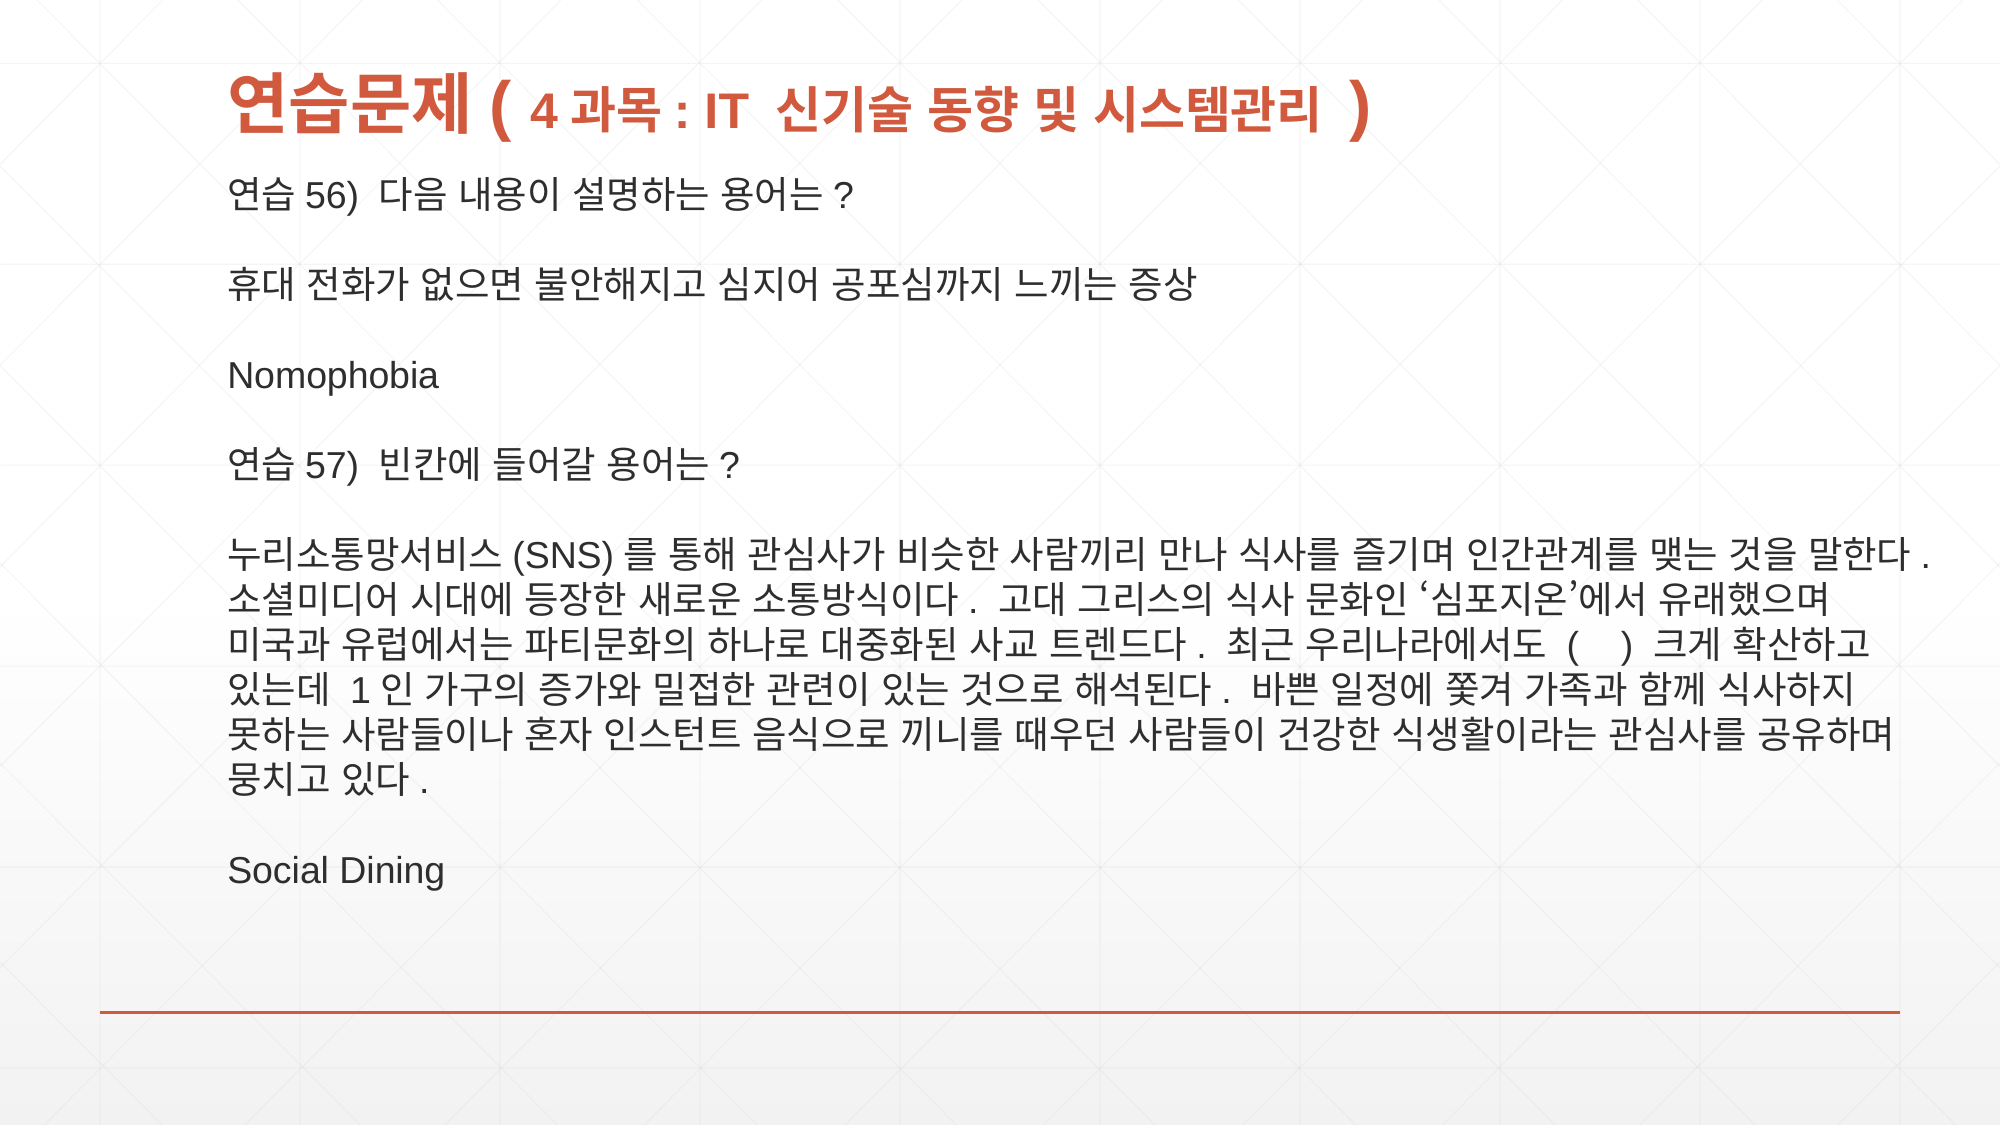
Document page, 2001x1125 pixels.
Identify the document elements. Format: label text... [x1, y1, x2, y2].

title 연습문제( 4과목: IT 신기술 동향 및 시스템관리 ) [212, 58, 1788, 150]
text_box 연습56) 다음 내용이 설명하는 용어는? 휴대 전화가 없으면 불안해지고 심지어 공포심까지 느끼는 증상 Nomophobia 연습57) 빈칸에 들어갈 용어는? 누리소통망서비스(SNS)를 통해 관심사가 비슷한 사람끼리 만나 식사를 즐기며 인간관계를 맺는 것을 말한다. 소셜미디어 시대에 등장한 새로운 소통방식이다. 고대 그리스의 식사 문화인 ‘심포지온’에서 유래했으며 미국과 유럽에서는 파티문화의 하나로 대중화된 사교 트렌드다. 최근 우리나라에서도 ( ) 크게 확산하고 있는데 1인 가구의 증가와 밀접한 관련이 있는 것으로 해석된다. 바쁜 일정에 쫓겨 가족과 함께 식사하지 못하는 사람들이나 혼자 인스턴트 음식으로 끼니를 때우던 사람들이 건강한 식생활이라는 관심사를 공유하며 뭉치고 있다. Social Dining [212, 163, 1949, 899]
